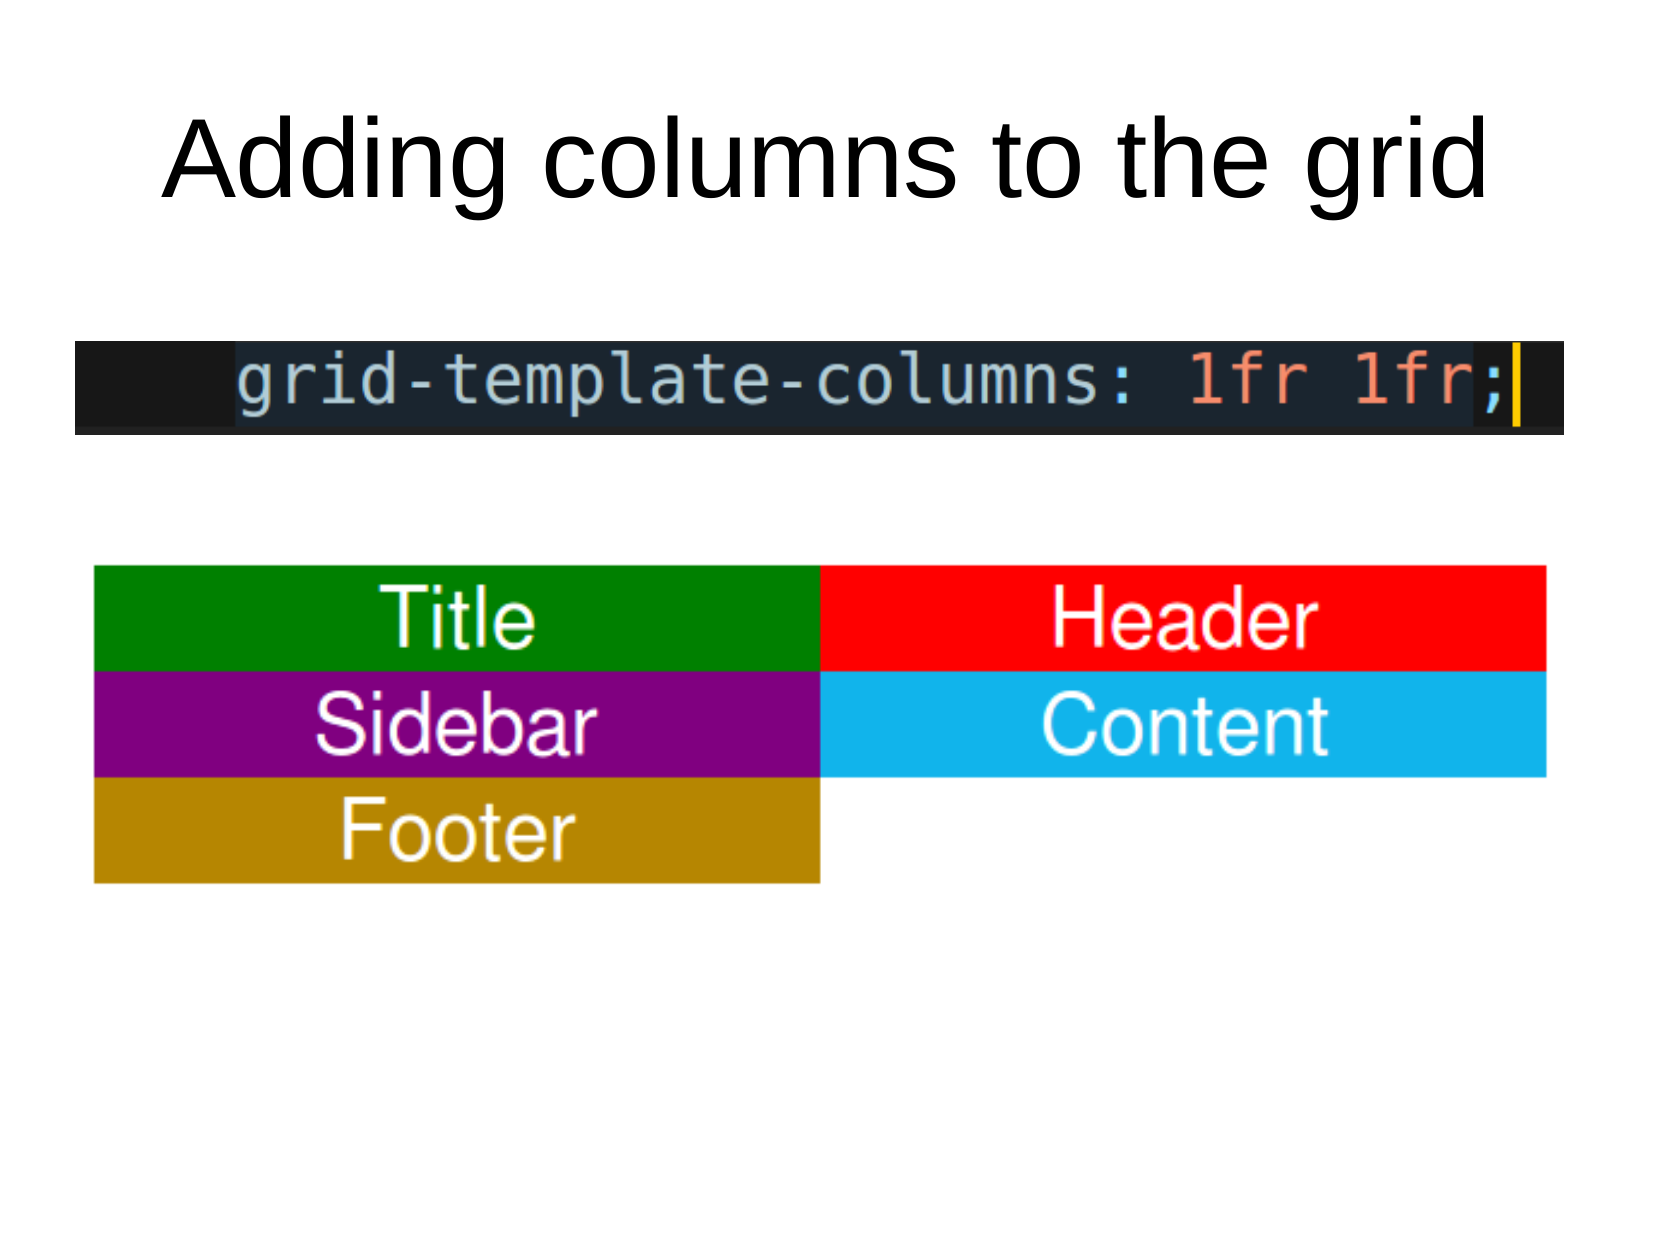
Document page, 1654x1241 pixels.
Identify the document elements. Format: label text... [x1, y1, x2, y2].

picture [74, 340, 1564, 436]
text_box Adding columns to the grid [82, 49, 1571, 257]
picture [89, 554, 1552, 931]
